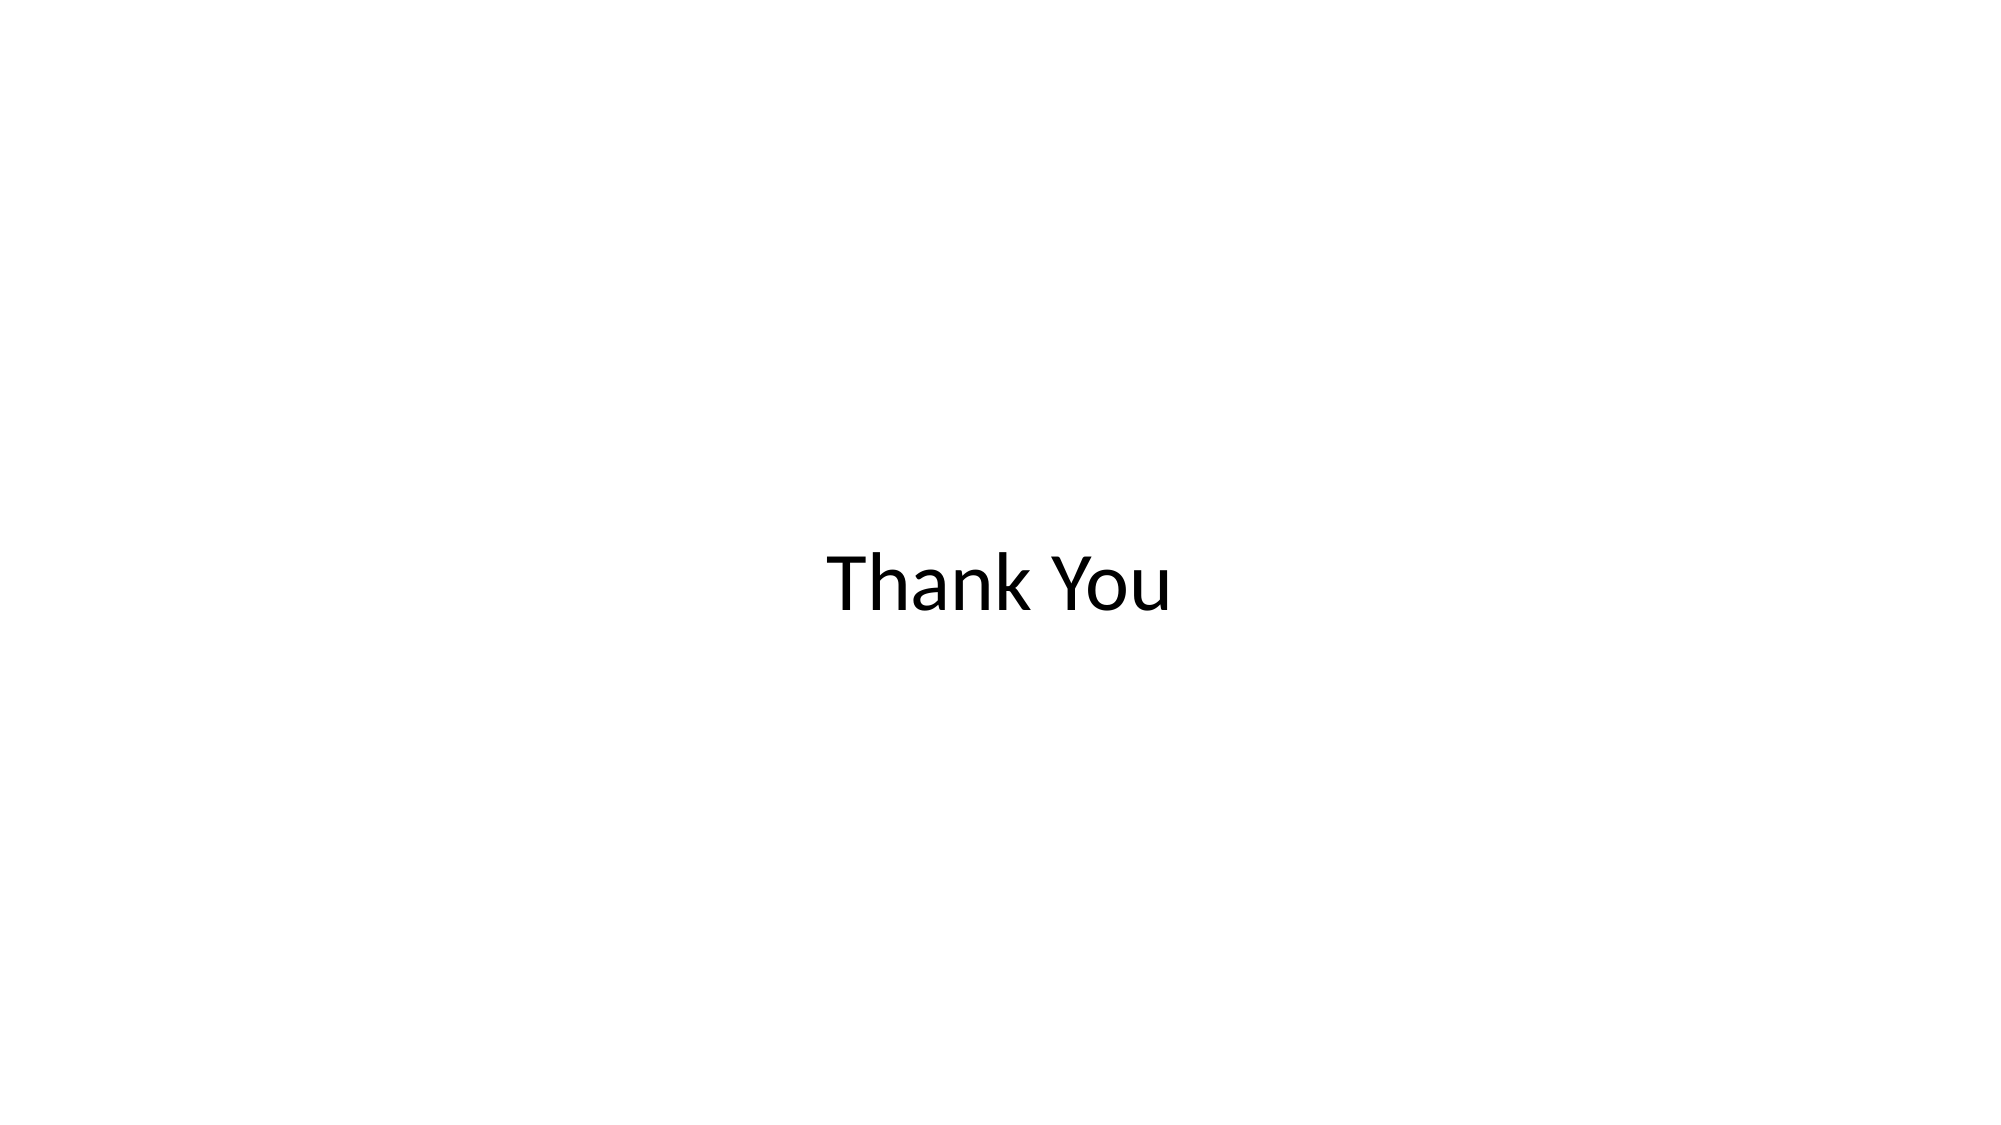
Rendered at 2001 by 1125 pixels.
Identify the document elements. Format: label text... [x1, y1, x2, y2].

list Thank You [137, 299, 1863, 1014]
